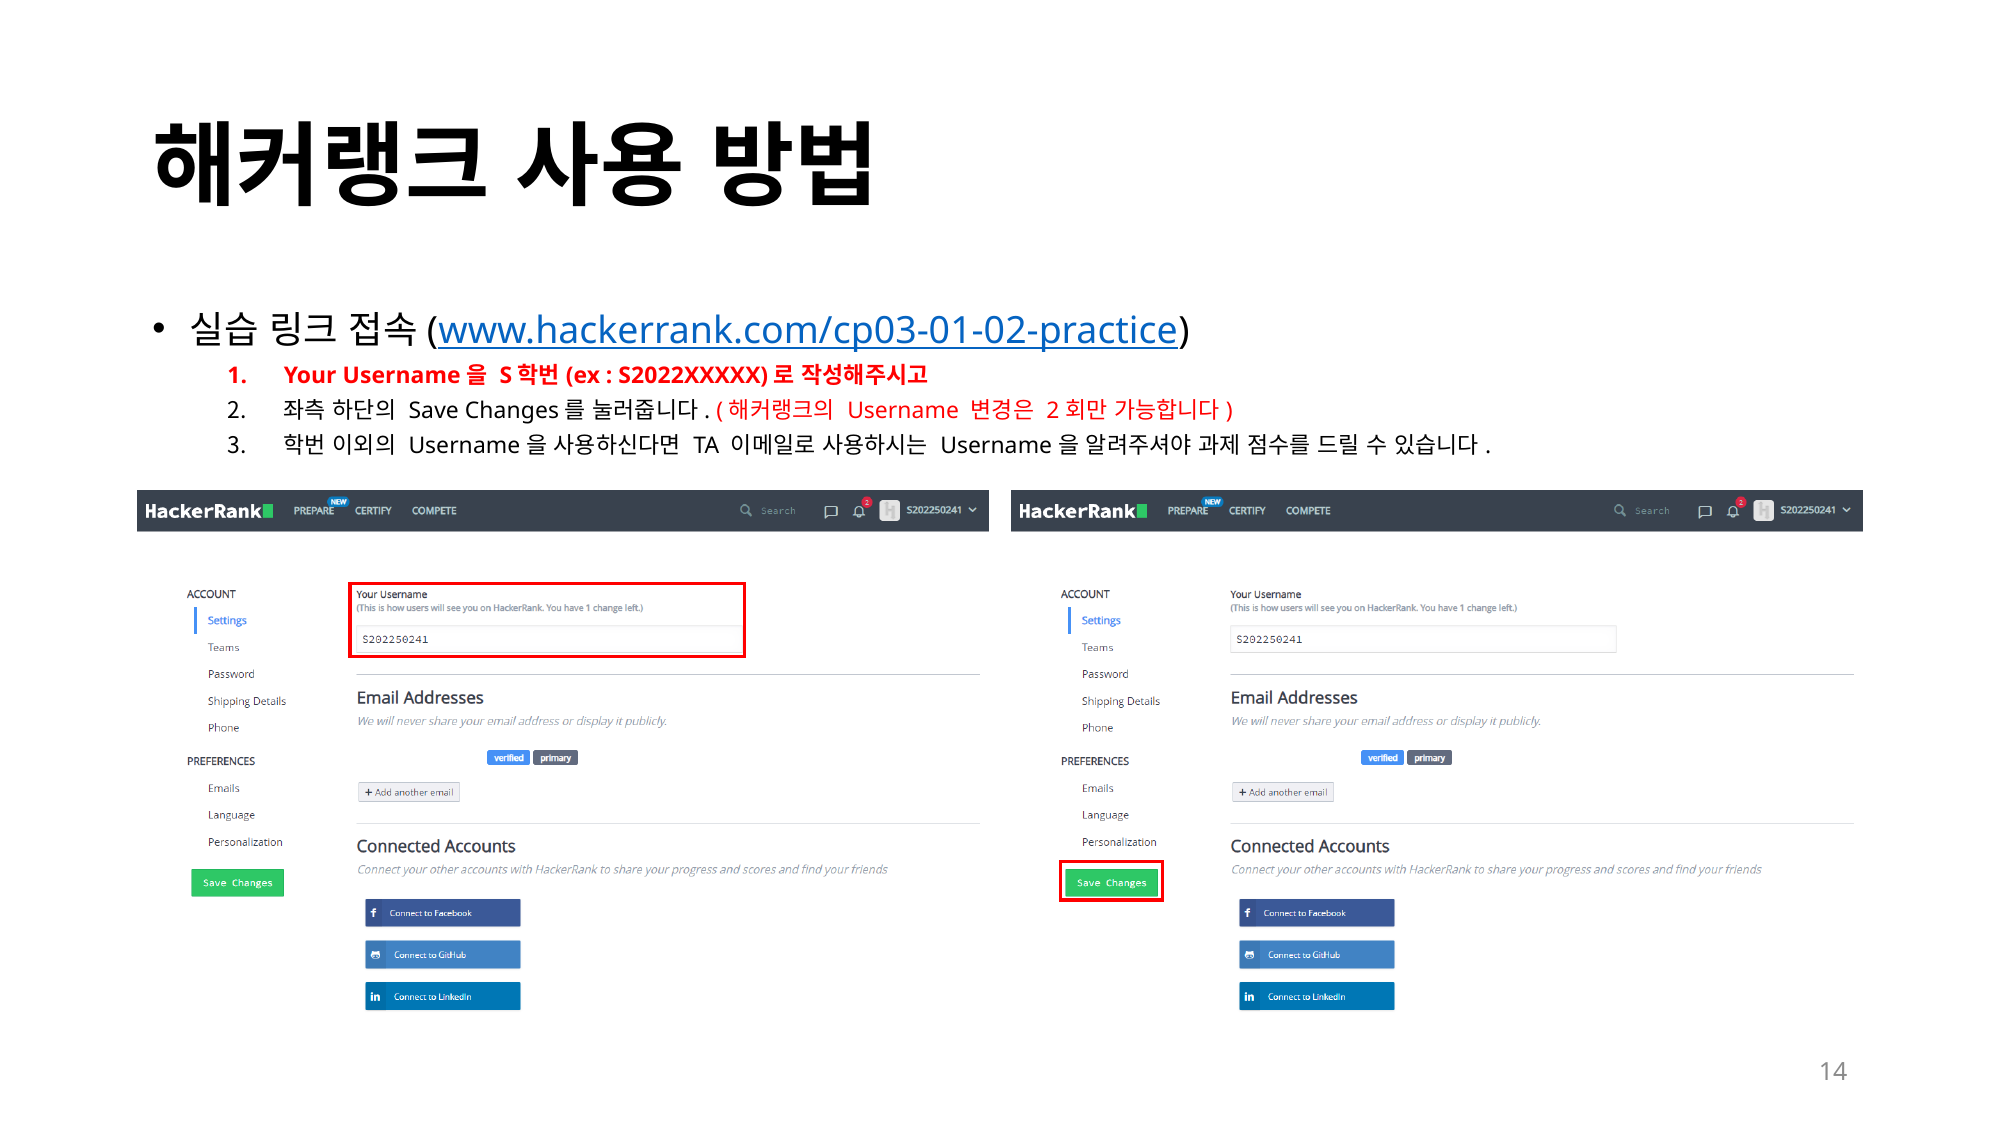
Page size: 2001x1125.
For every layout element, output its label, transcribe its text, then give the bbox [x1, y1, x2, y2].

title 해커랭크 사용 방법 [137, 59, 1863, 278]
list 실습 링크 접속(www.hackerrank.com/cp03-01-02-practice) Your Username을 S학번(ex : S2022XXXXX)로 작성해주시고 좌측 하단의 Save Changes를 눌러줍니다. (해커랭크의 Username 변경은 2회만 가능합니다) 학번 이외의 Username을 사용하신다면 TA 이메일로 사용하시는 Username을 알려주셔야 과제 점수를 드릴 수 있습니다. [137, 299, 1863, 1014]
slide_number 14 [1412, 1042, 1863, 1103]
picture [1011, 490, 1863, 1014]
picture [137, 490, 989, 1014]
